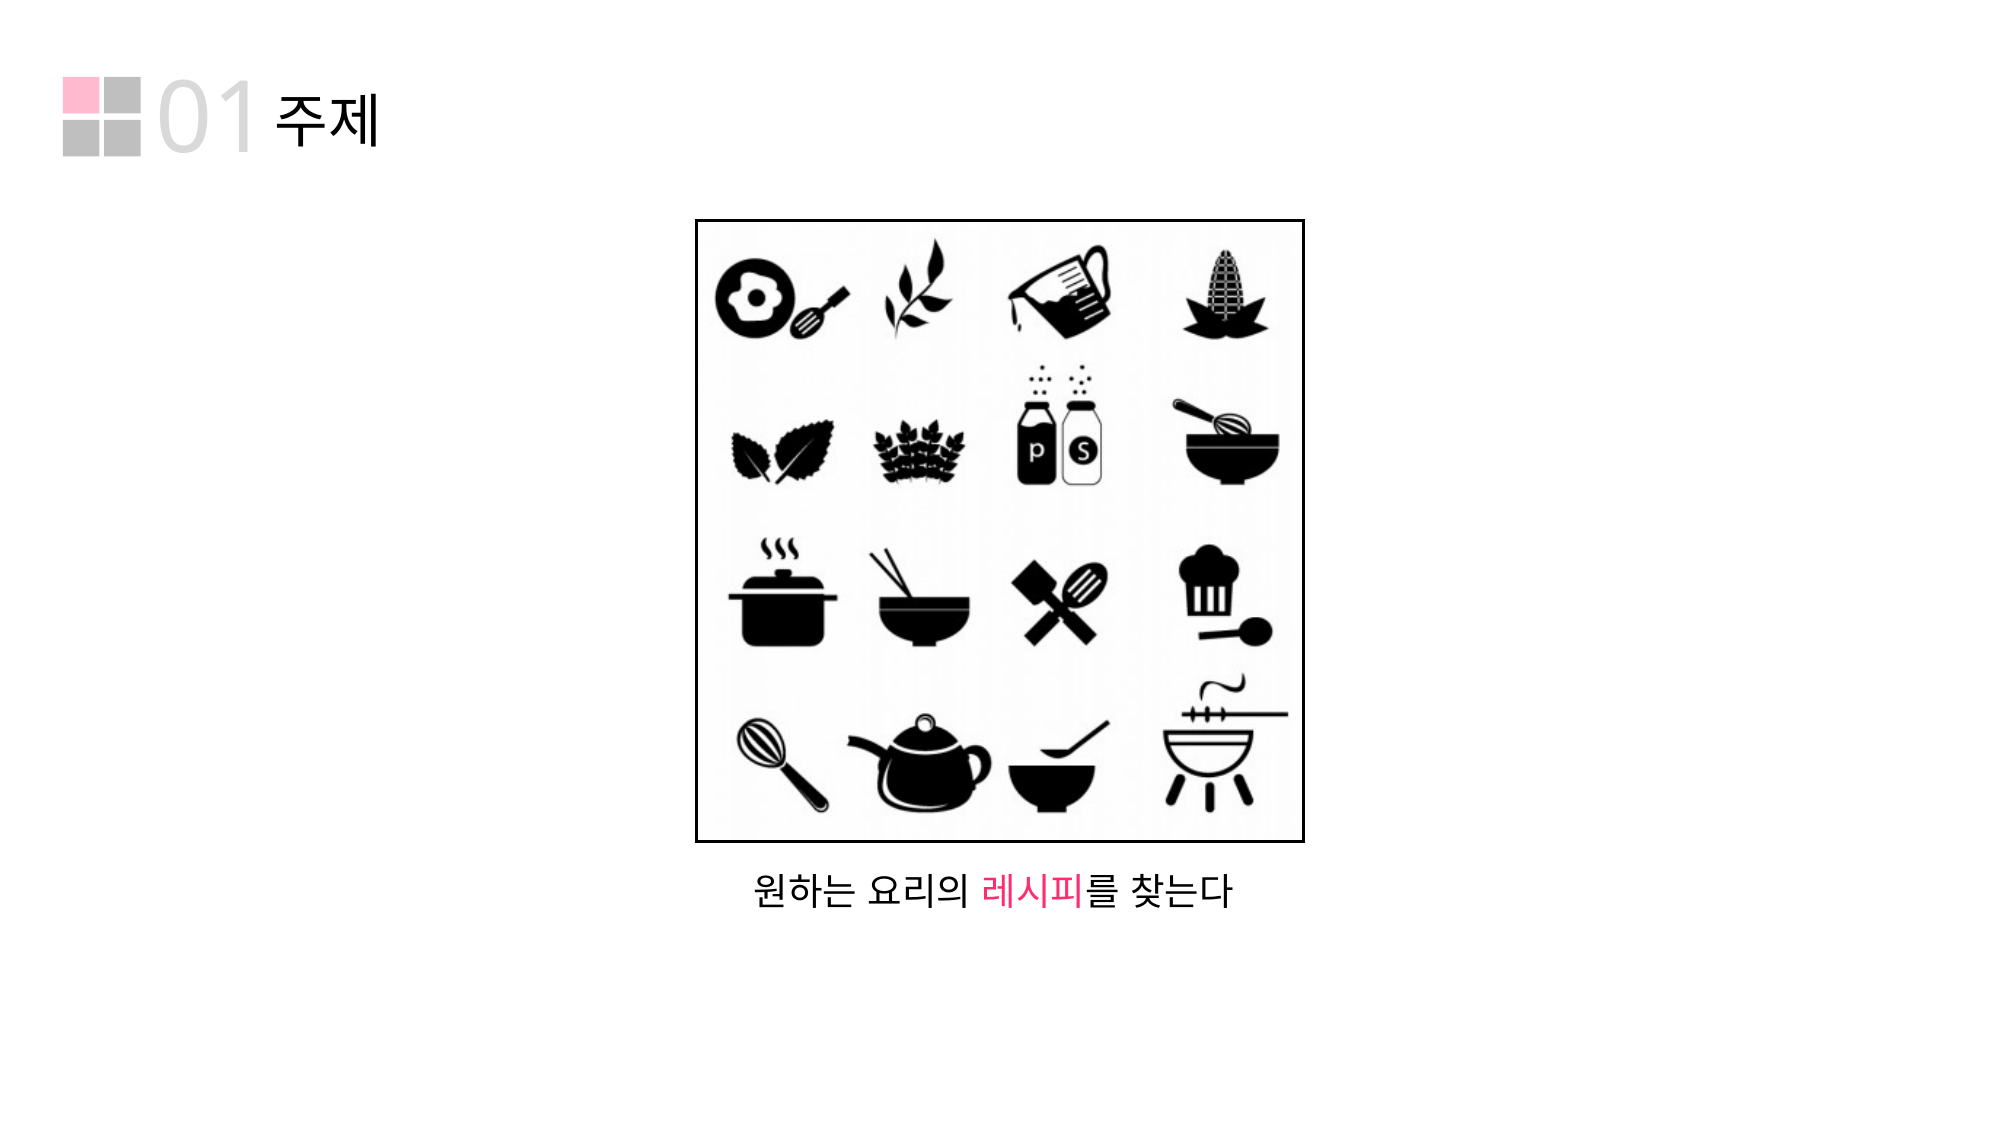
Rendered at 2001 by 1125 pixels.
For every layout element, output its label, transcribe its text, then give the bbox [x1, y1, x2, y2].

text_box 01 [140, 45, 303, 180]
text_box 원하는 요리의 레시피를 찾는다 [738, 860, 1262, 921]
picture [697, 222, 1303, 840]
text_box 주제 [259, 76, 599, 162]
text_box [62, 76, 141, 157]
